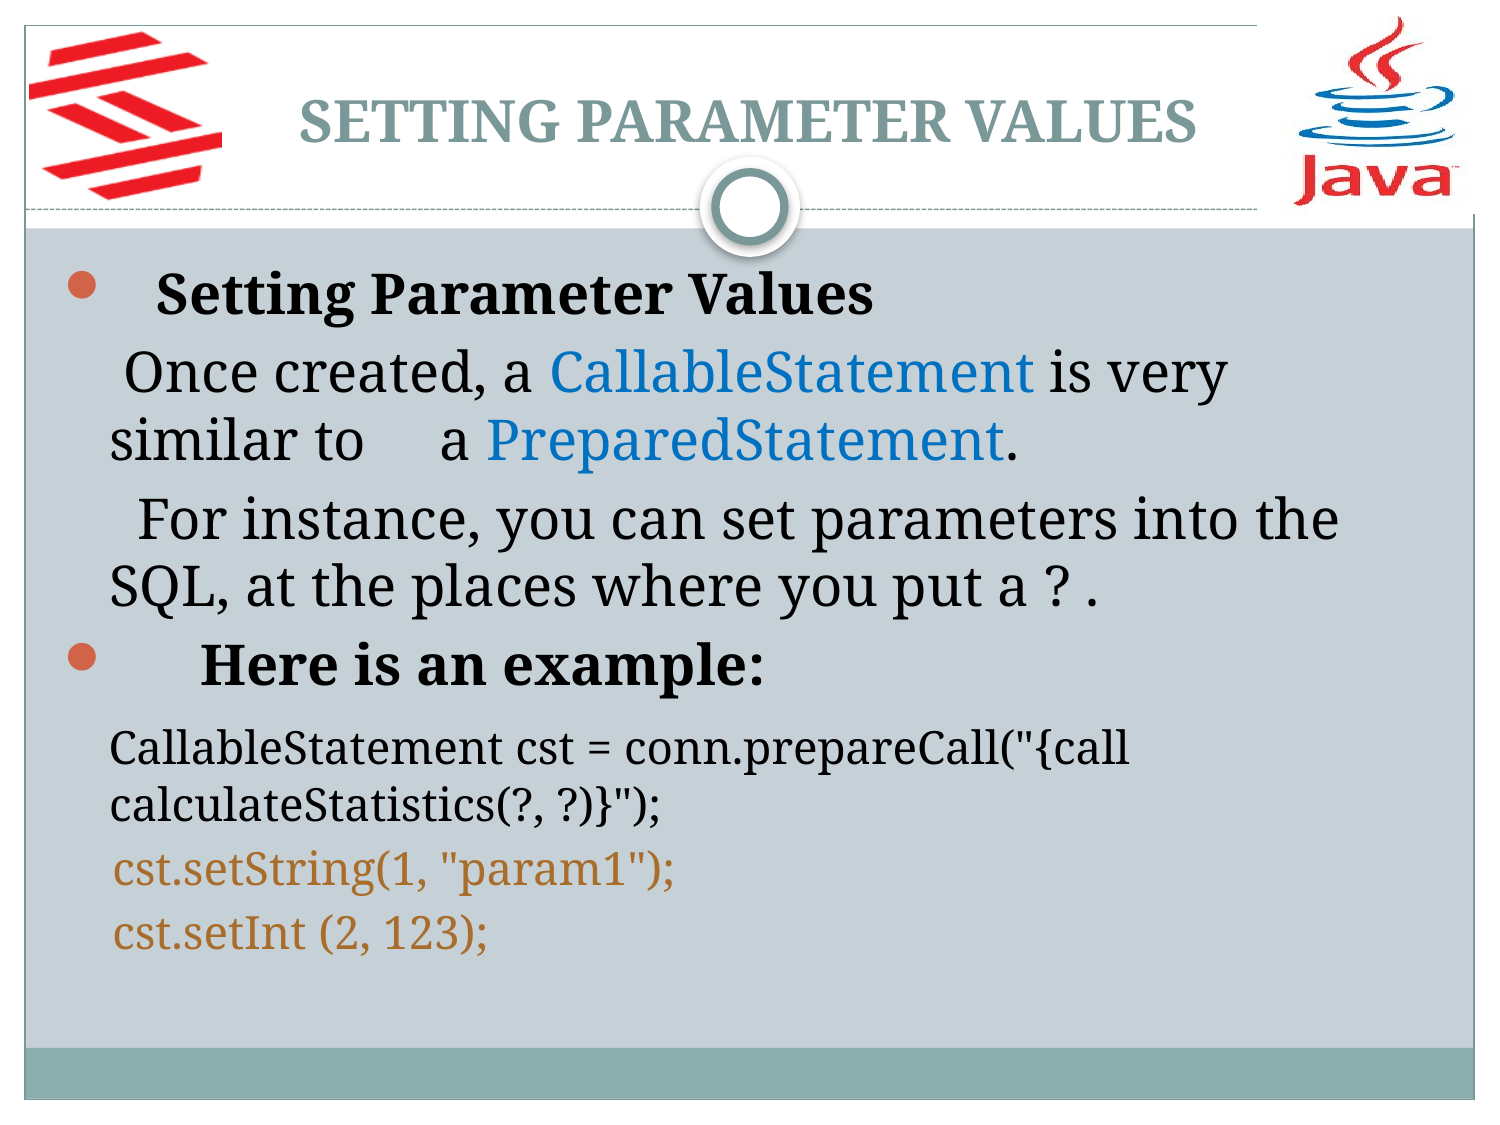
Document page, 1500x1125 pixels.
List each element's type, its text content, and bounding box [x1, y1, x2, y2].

picture [1257, 6, 1486, 214]
title SETTING PARAMETER VALUES [227, 37, 1250, 162]
list Setting Parameter Values Once created, a CallableStatement is very similar to a PreparedStatement. For instance, you can set parameters into the SQL, at the places where you put a ? . Here is an example: CallableStatement cst = conn.prepareCall("{call calculateStatistics(?, ?)}"); cst.setString(1, "param1"); cst.setInt (2, 123); [49, 250, 1445, 1001]
picture [29, 30, 222, 209]
